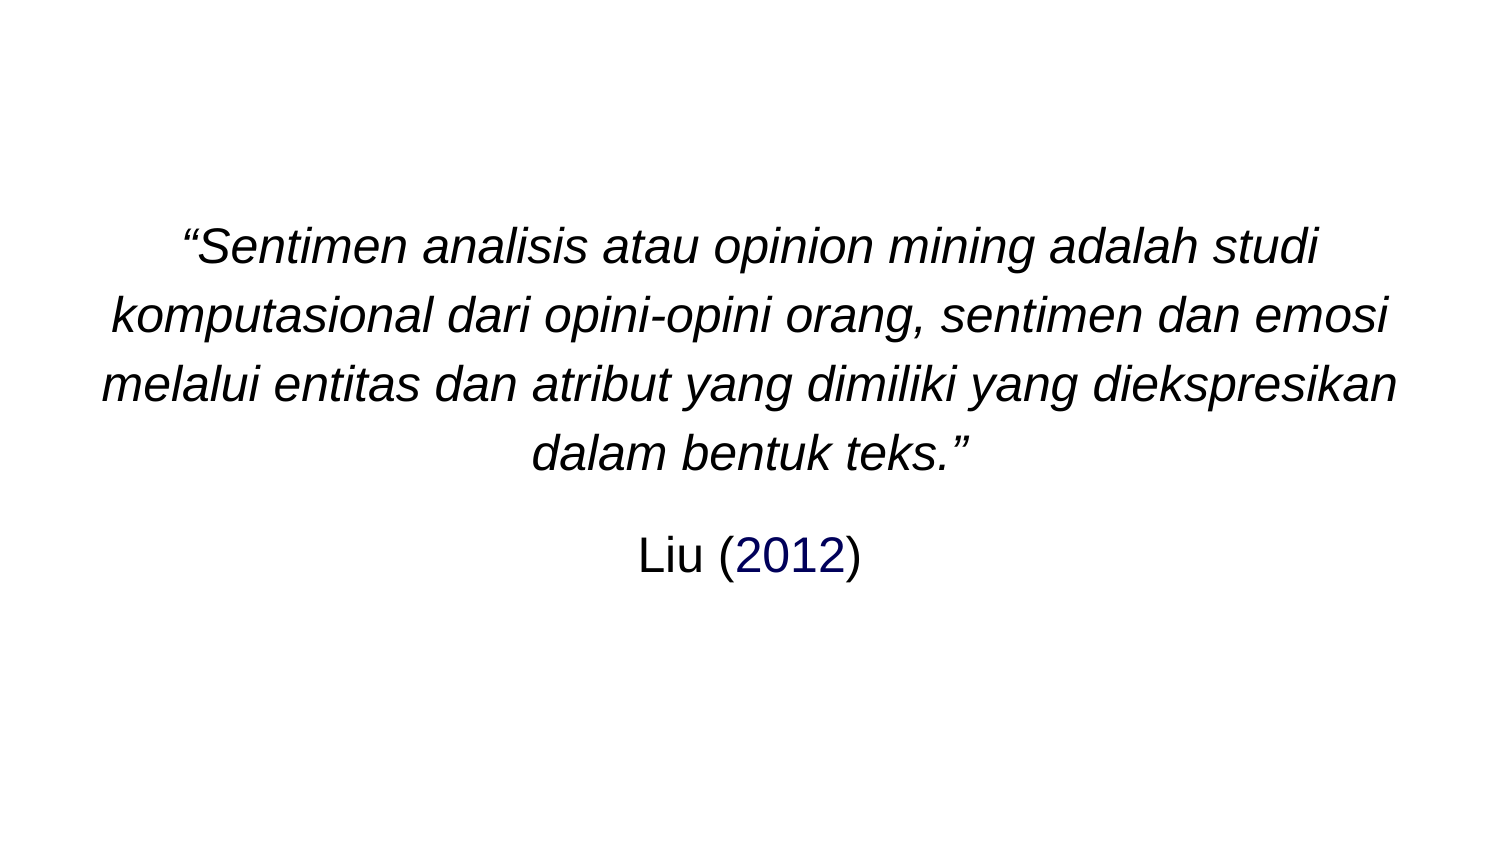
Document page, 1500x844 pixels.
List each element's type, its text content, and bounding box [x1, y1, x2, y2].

list “Sentimen analisis atau opinion mining adalah studi komputasional dari opini-opini orang, sentimen dan emosi melalui entitas dan atribut yang dimiliki yang diekspresikan dalam bentuk teks.” Liu (2012) [51, 189, 1449, 750]
